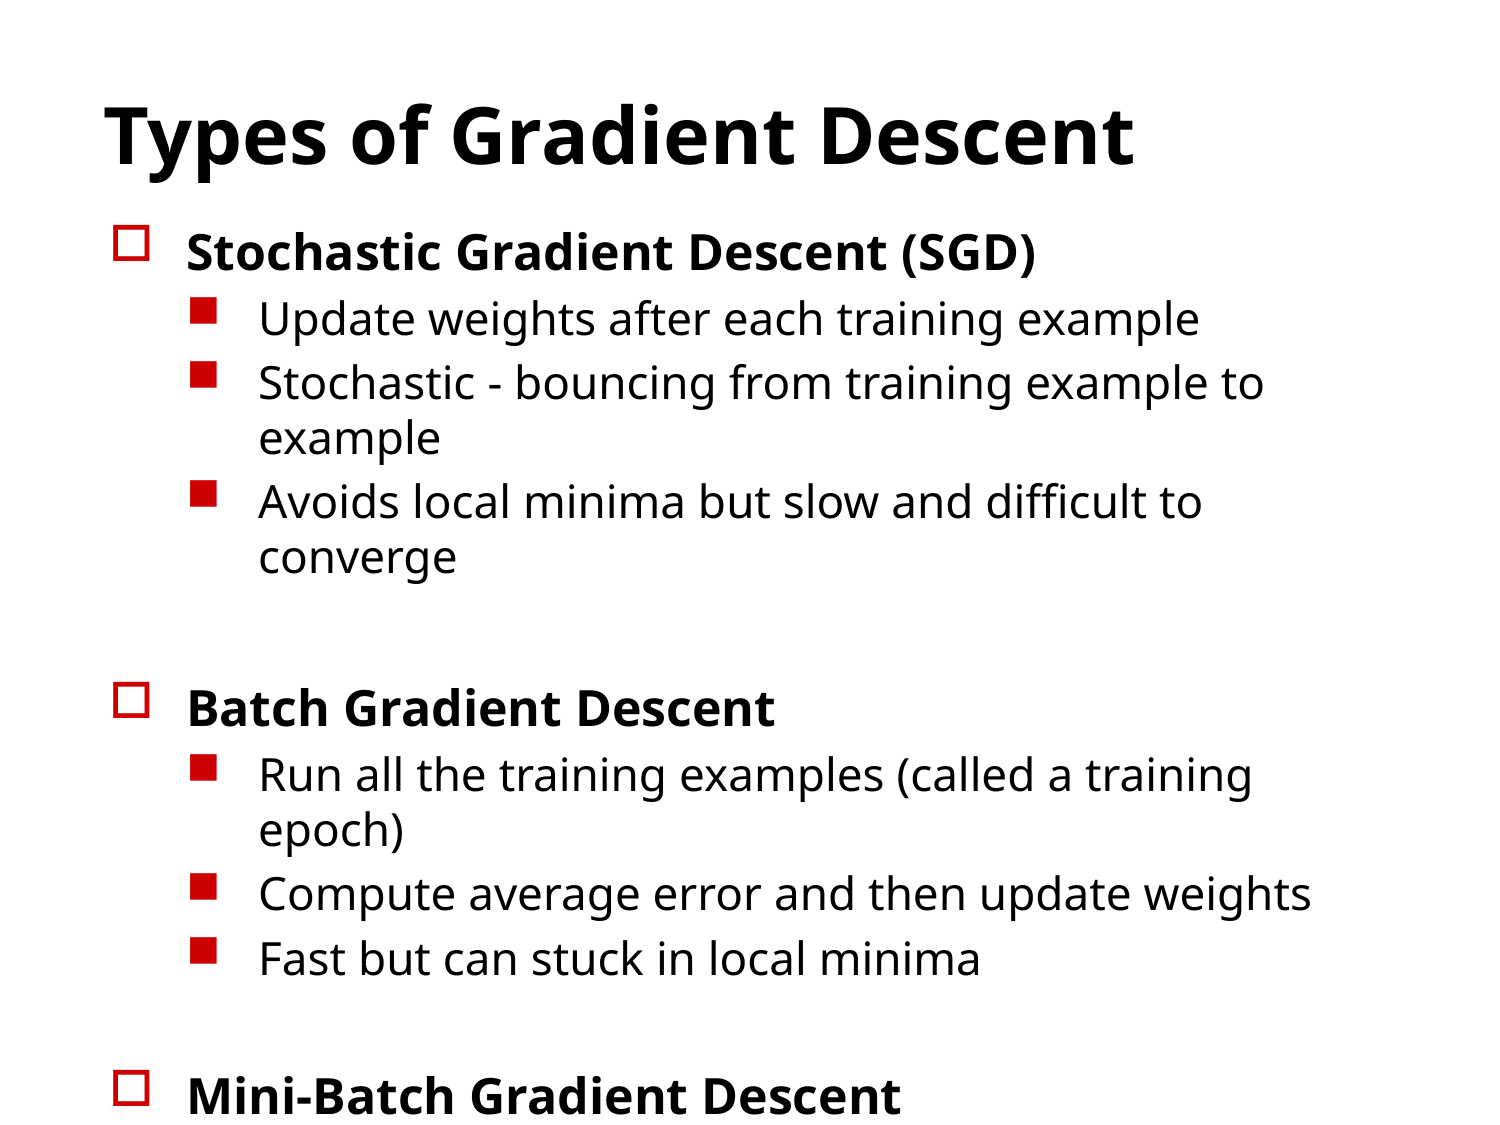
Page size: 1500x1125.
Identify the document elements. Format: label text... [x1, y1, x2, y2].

title Types of Gradient Descent [88, 37, 1401, 188]
list Stochastic Gradient Descent (SGD) Update weights after each training example Stochastic - bouncing from training example to example Avoids local minima but slow and difficult to converge Batch Gradient Descent Run all the training examples (called a training epoch) Compute average error and then update weights Fast but can stuck in local minima Mini-Batch Gradient Descent Combine the two – process a batch of examples (usually 32) and then update weights [94, 212, 1407, 1019]
